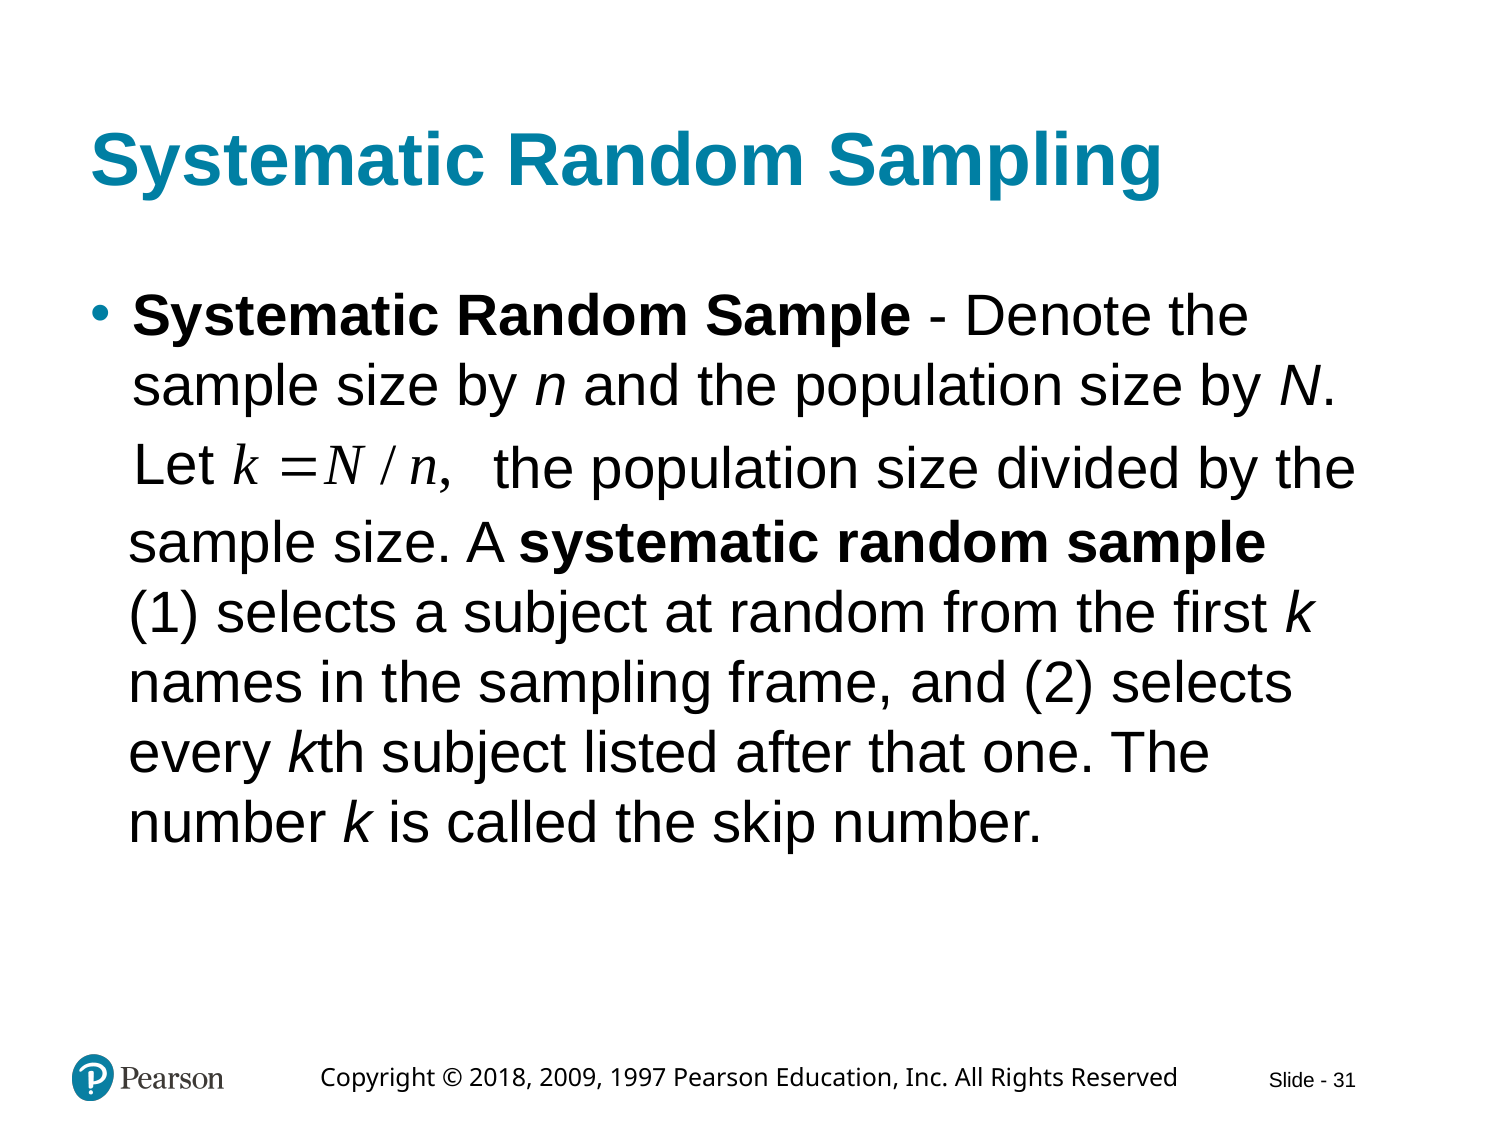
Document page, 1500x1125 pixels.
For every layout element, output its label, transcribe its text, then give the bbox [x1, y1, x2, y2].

title Systematic Random Sampling [75, 35, 1425, 216]
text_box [133, 436, 455, 504]
list the population size divided by the [478, 415, 1381, 487]
list sample size. A systematic random sample (1) selects a subject at random from the first k names in the sampling frame, and (2) selects every kth subject listed after that one. The number k is called the skip number. [113, 488, 1425, 851]
picture [72, 1054, 88, 1070]
picture [98, 1054, 224, 1101]
picture [72, 1087, 83, 1101]
list Systematic Random Sample - Denote the sample size by n and the population size by N. [75, 262, 1425, 411]
picture [80, 1063, 106, 1088]
